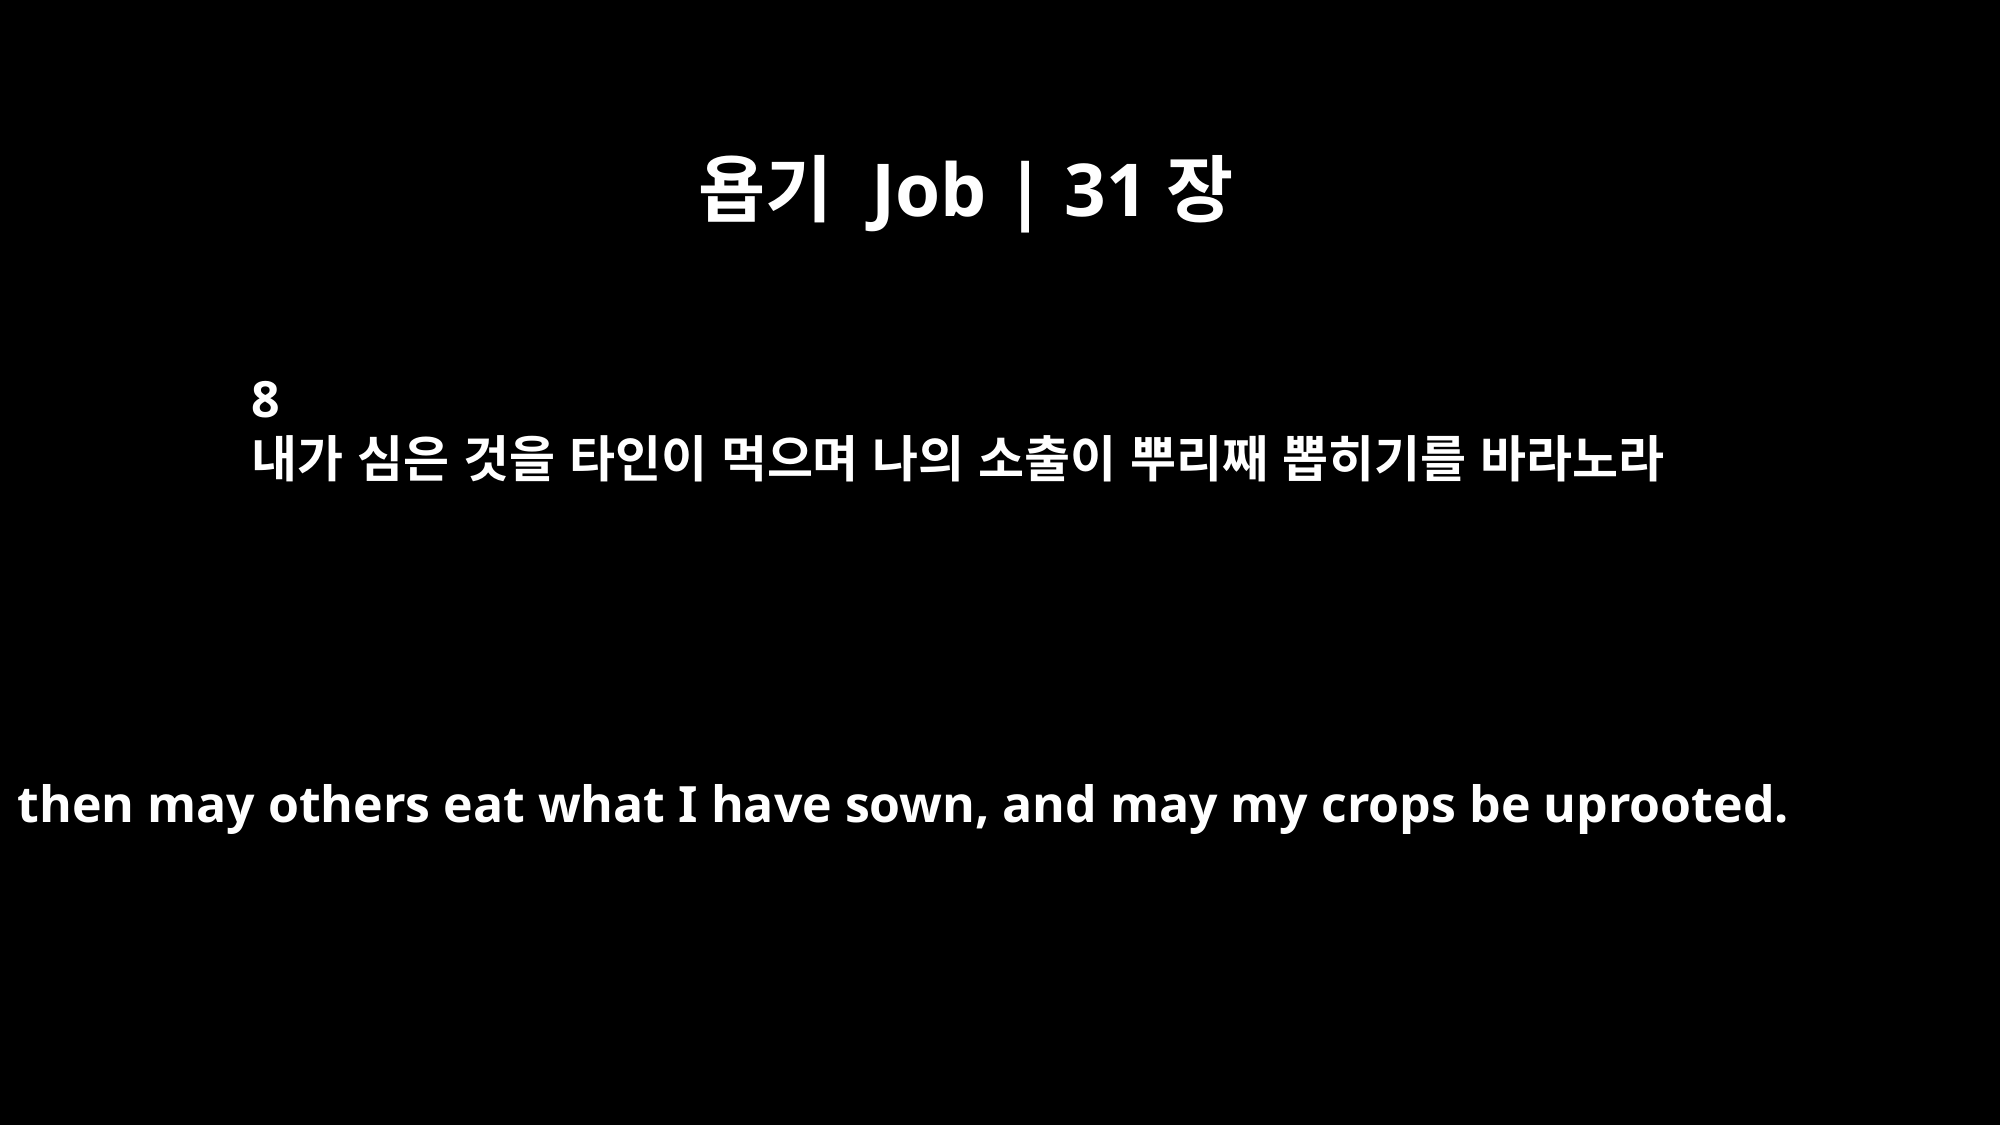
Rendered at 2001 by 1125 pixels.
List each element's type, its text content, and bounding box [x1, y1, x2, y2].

text_box 8 내가 심은 것을 타인이 먹으며 나의 소출이 뿌리째 뽑히기를 바라노라 [236, 359, 1681, 495]
text_box 욥기 Job | 31장 [683, 136, 1249, 239]
text_box then may others eat what I have sown, and may my crops be uprooted. [3, 764, 1805, 840]
